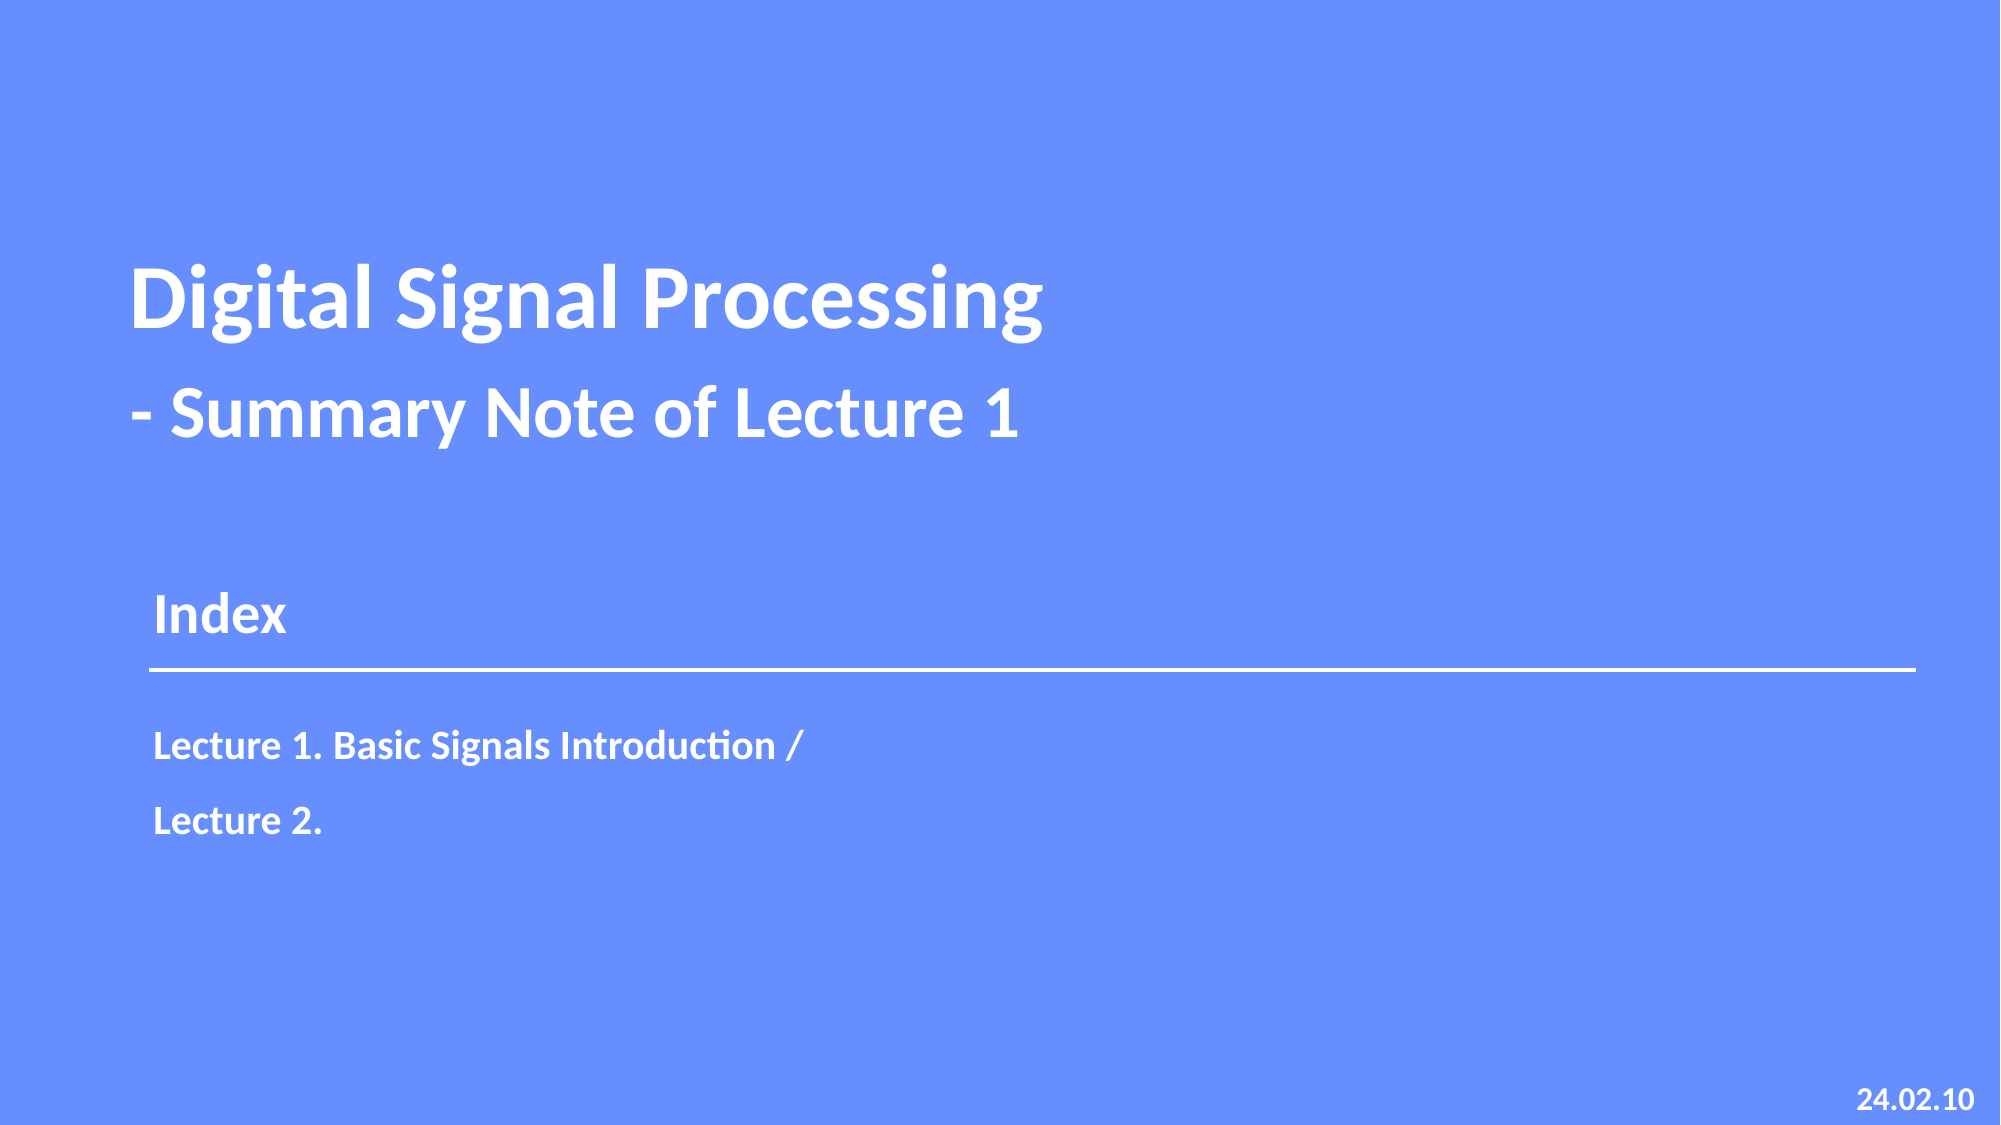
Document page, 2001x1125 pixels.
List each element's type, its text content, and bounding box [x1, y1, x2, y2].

text_box Digital Signal Processing [115, 229, 1061, 355]
text_box Lecture 1. Basic Signals Introduction / Lecture 2. [138, 685, 1519, 851]
text_box 24.02.10 [1841, 1069, 1991, 1125]
text_box Index [138, 568, 335, 653]
text_box - Summary Note of Lecture 1 [115, 355, 1036, 461]
